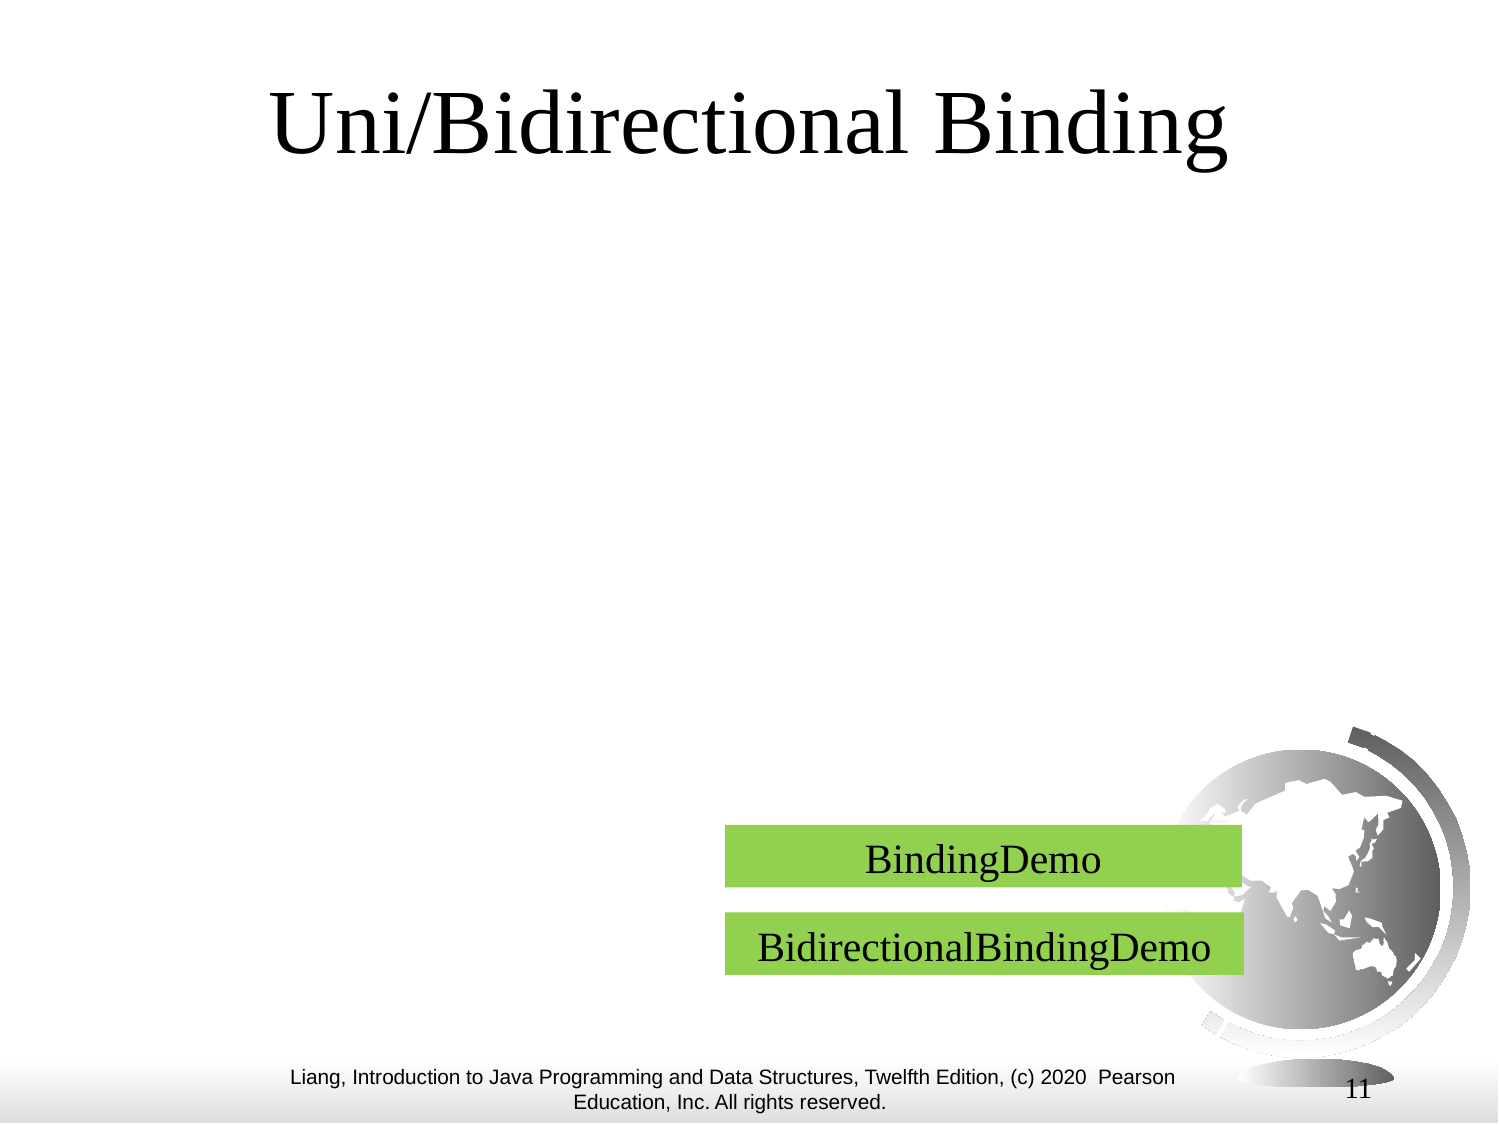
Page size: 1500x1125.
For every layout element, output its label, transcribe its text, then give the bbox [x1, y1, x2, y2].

slide_number 11 [1074, 1049, 1388, 1125]
text_box BidirectionalBindingDemo [725, 912, 1244, 975]
title Uni/Bidirectional Binding [112, 0, 1388, 235]
text_box BindingDemo [725, 824, 1242, 888]
